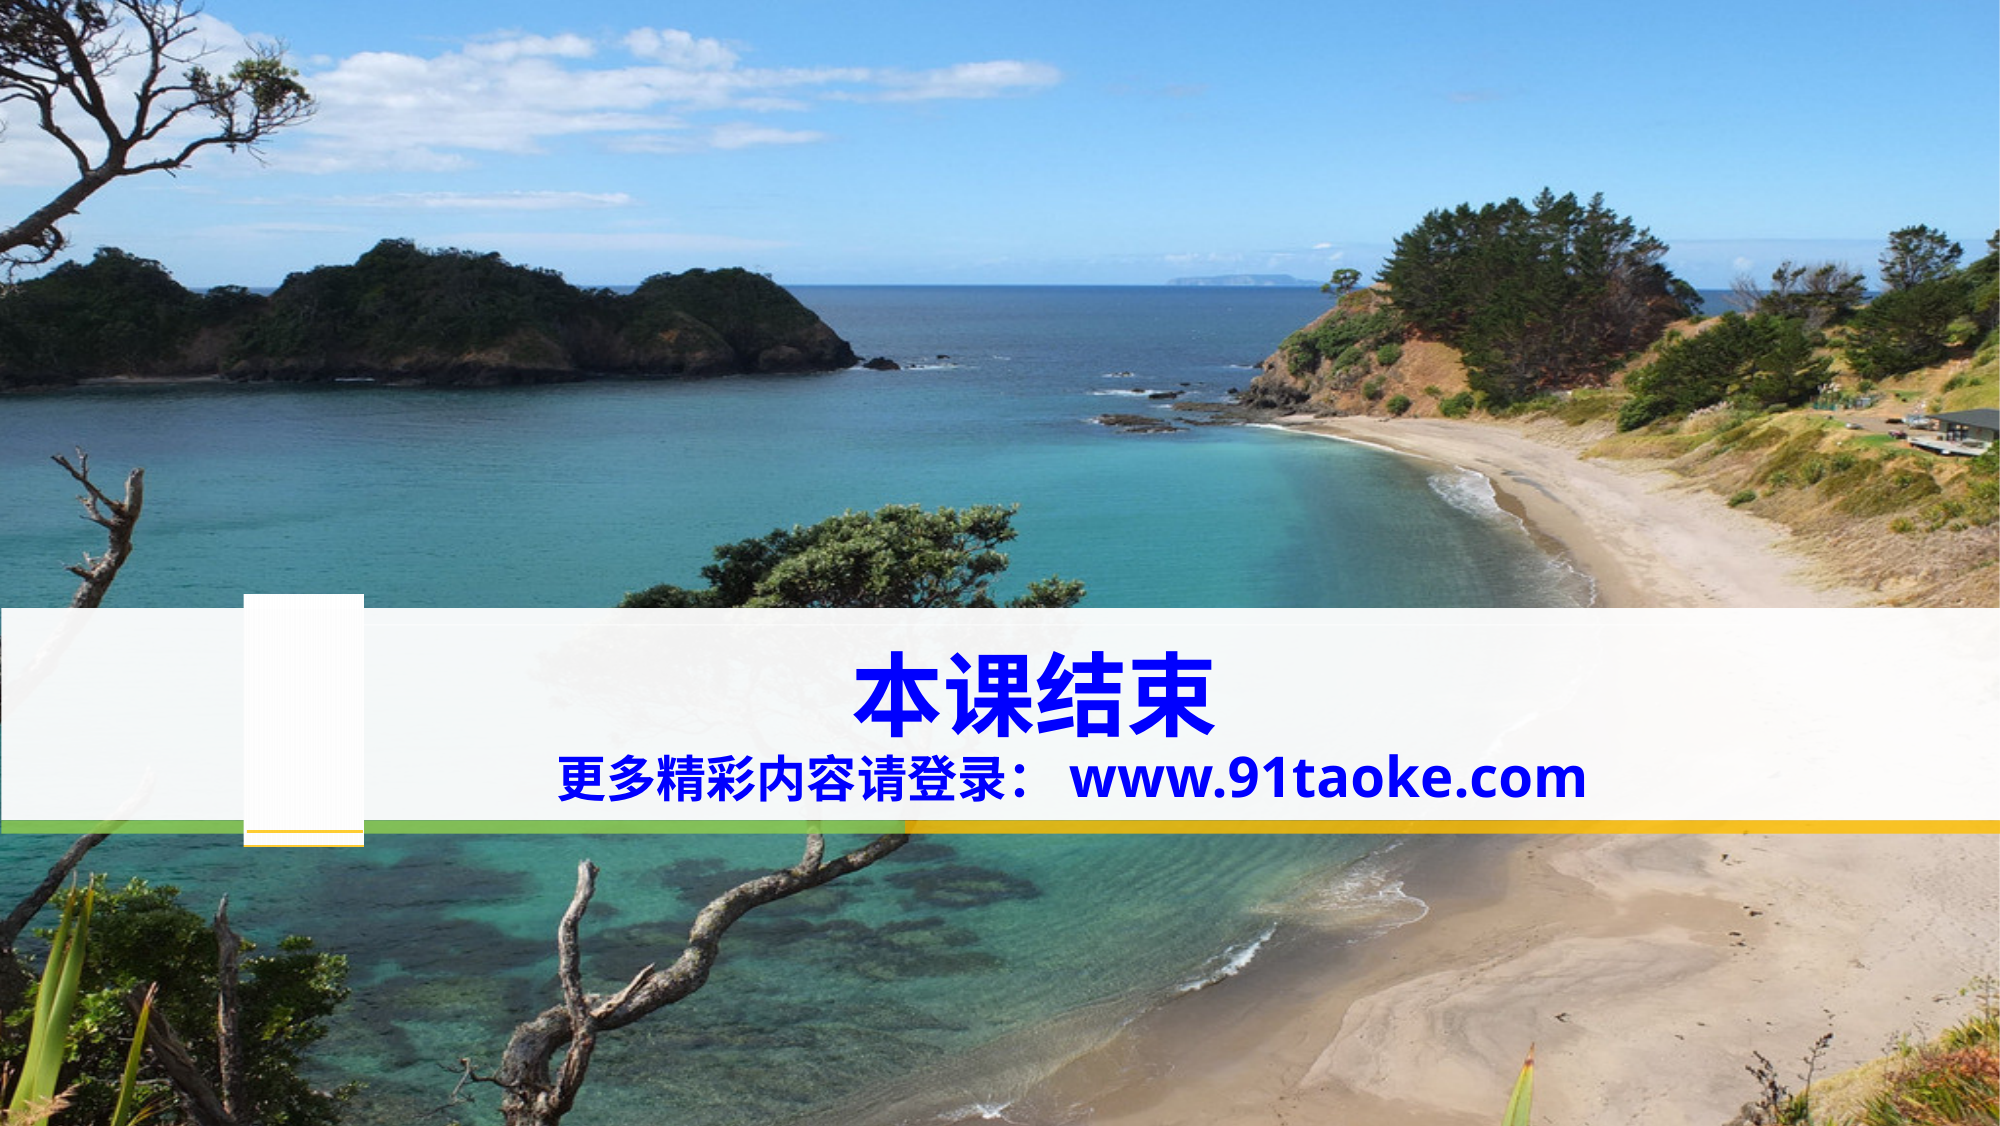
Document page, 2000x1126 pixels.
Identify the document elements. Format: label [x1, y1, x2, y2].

text_box [1, 607, 238, 835]
text_box [485, 607, 2000, 835]
picture [0, 0, 2000, 1126]
